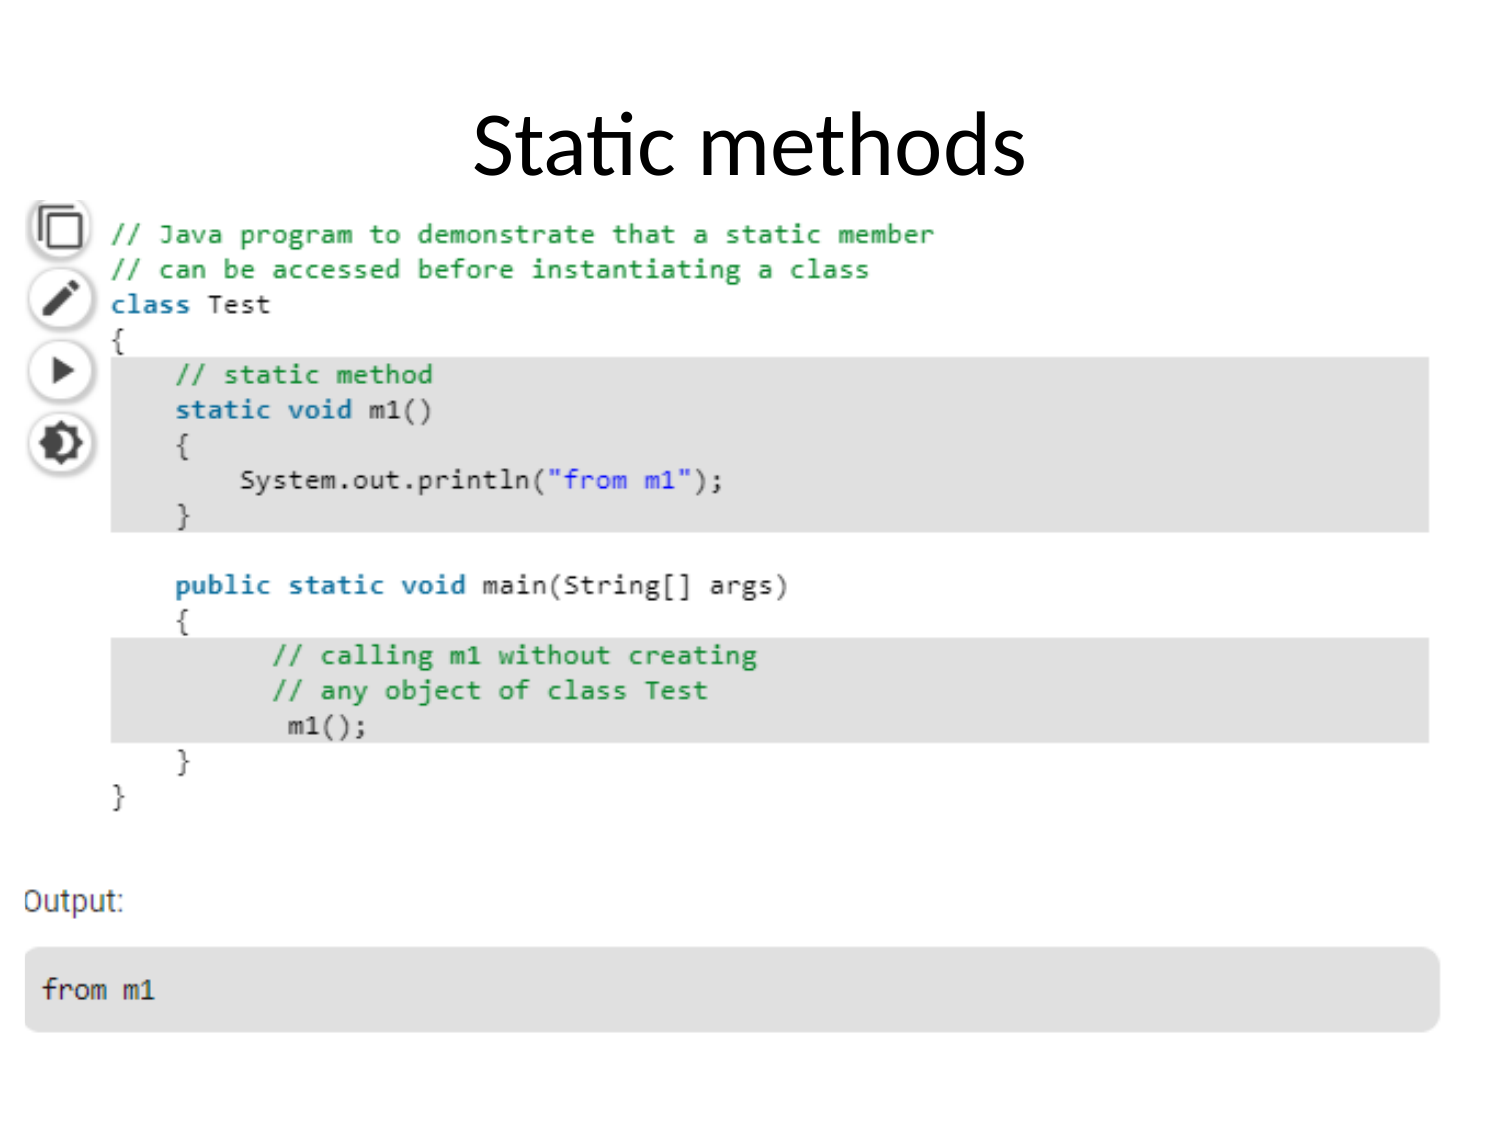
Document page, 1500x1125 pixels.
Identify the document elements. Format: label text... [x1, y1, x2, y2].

title Static methods [75, 45, 1425, 198]
picture [24, 199, 1452, 1049]
